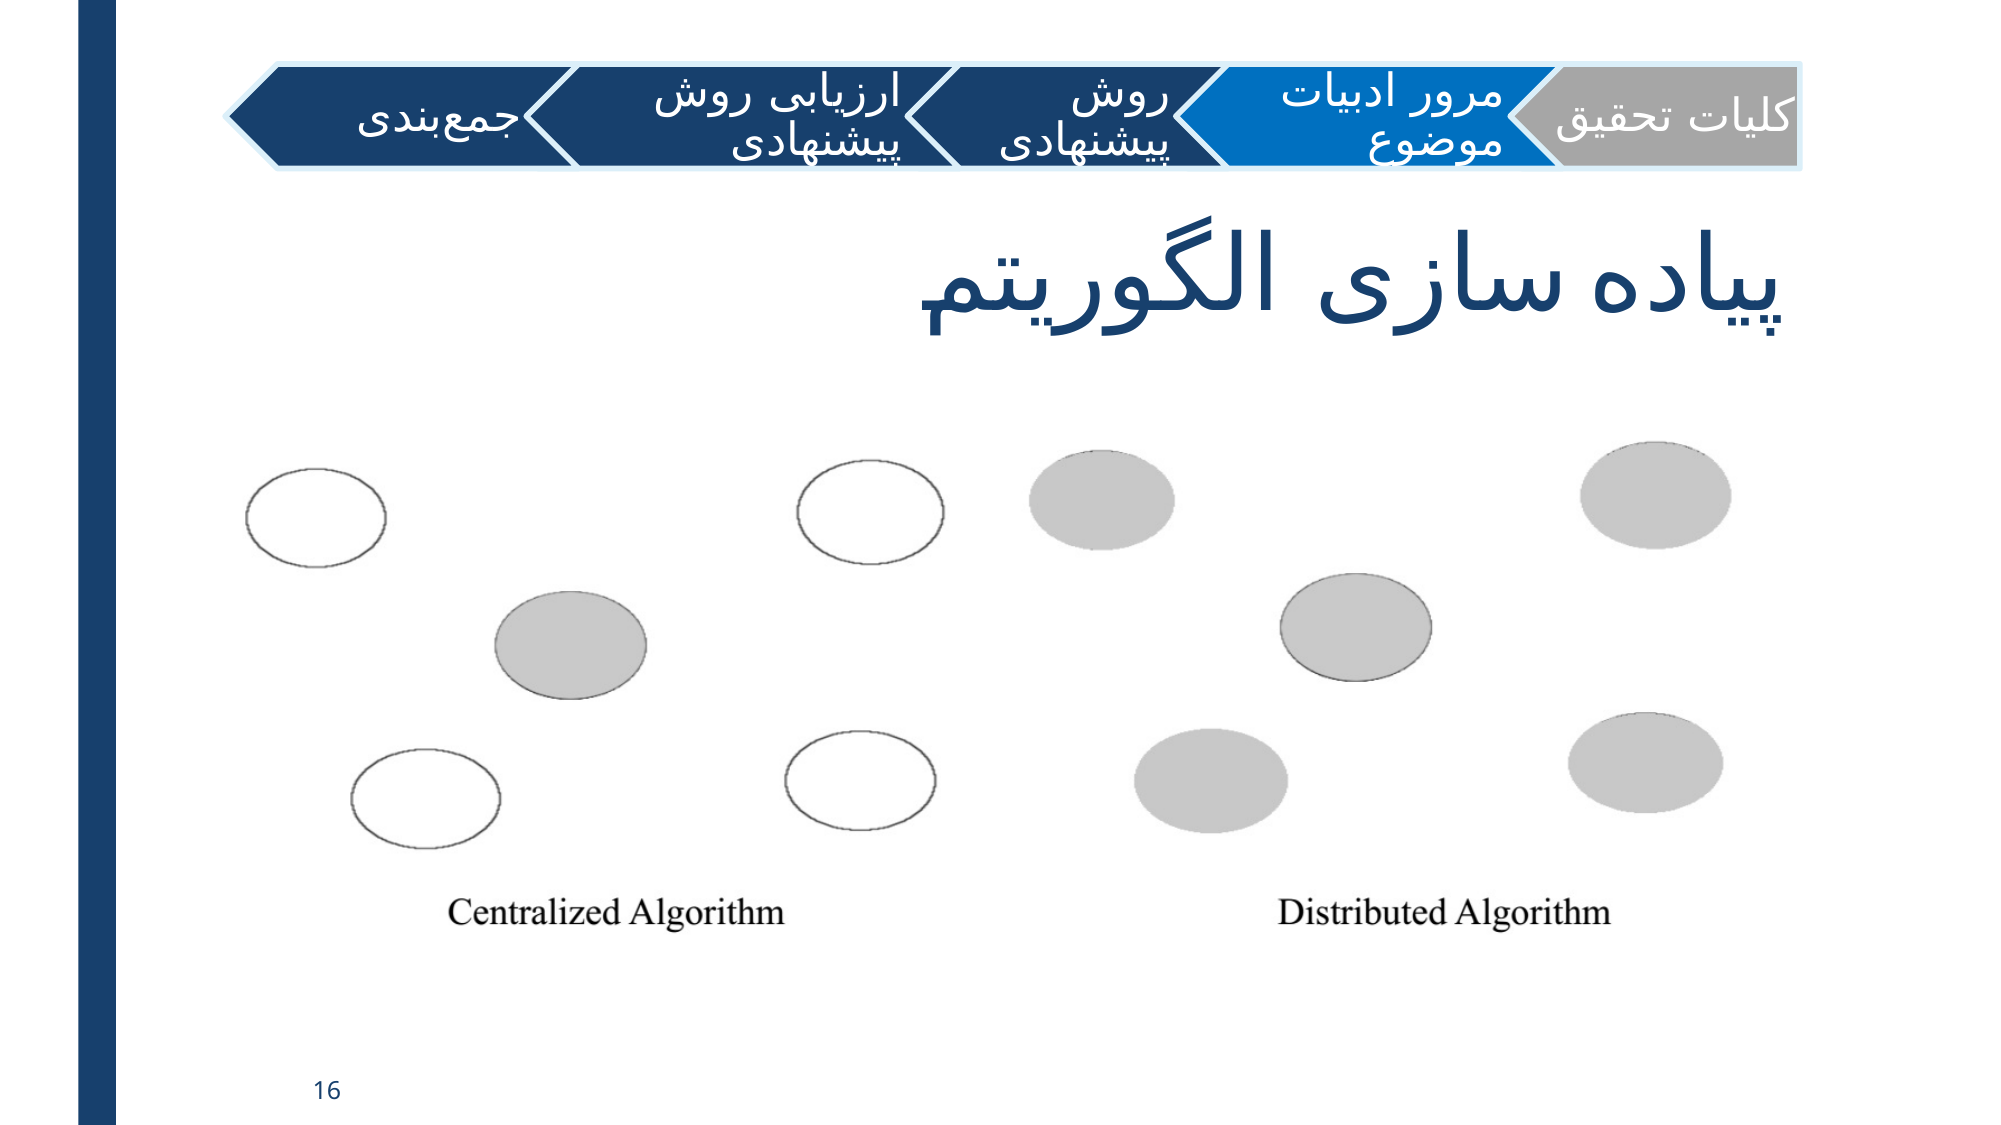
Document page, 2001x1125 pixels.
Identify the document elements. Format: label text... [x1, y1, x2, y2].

slide_number 16 [196, 1058, 458, 1125]
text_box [224, 63, 1800, 169]
title پیاده سازی الگوریتم [225, 200, 1800, 344]
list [224, 396, 1800, 941]
